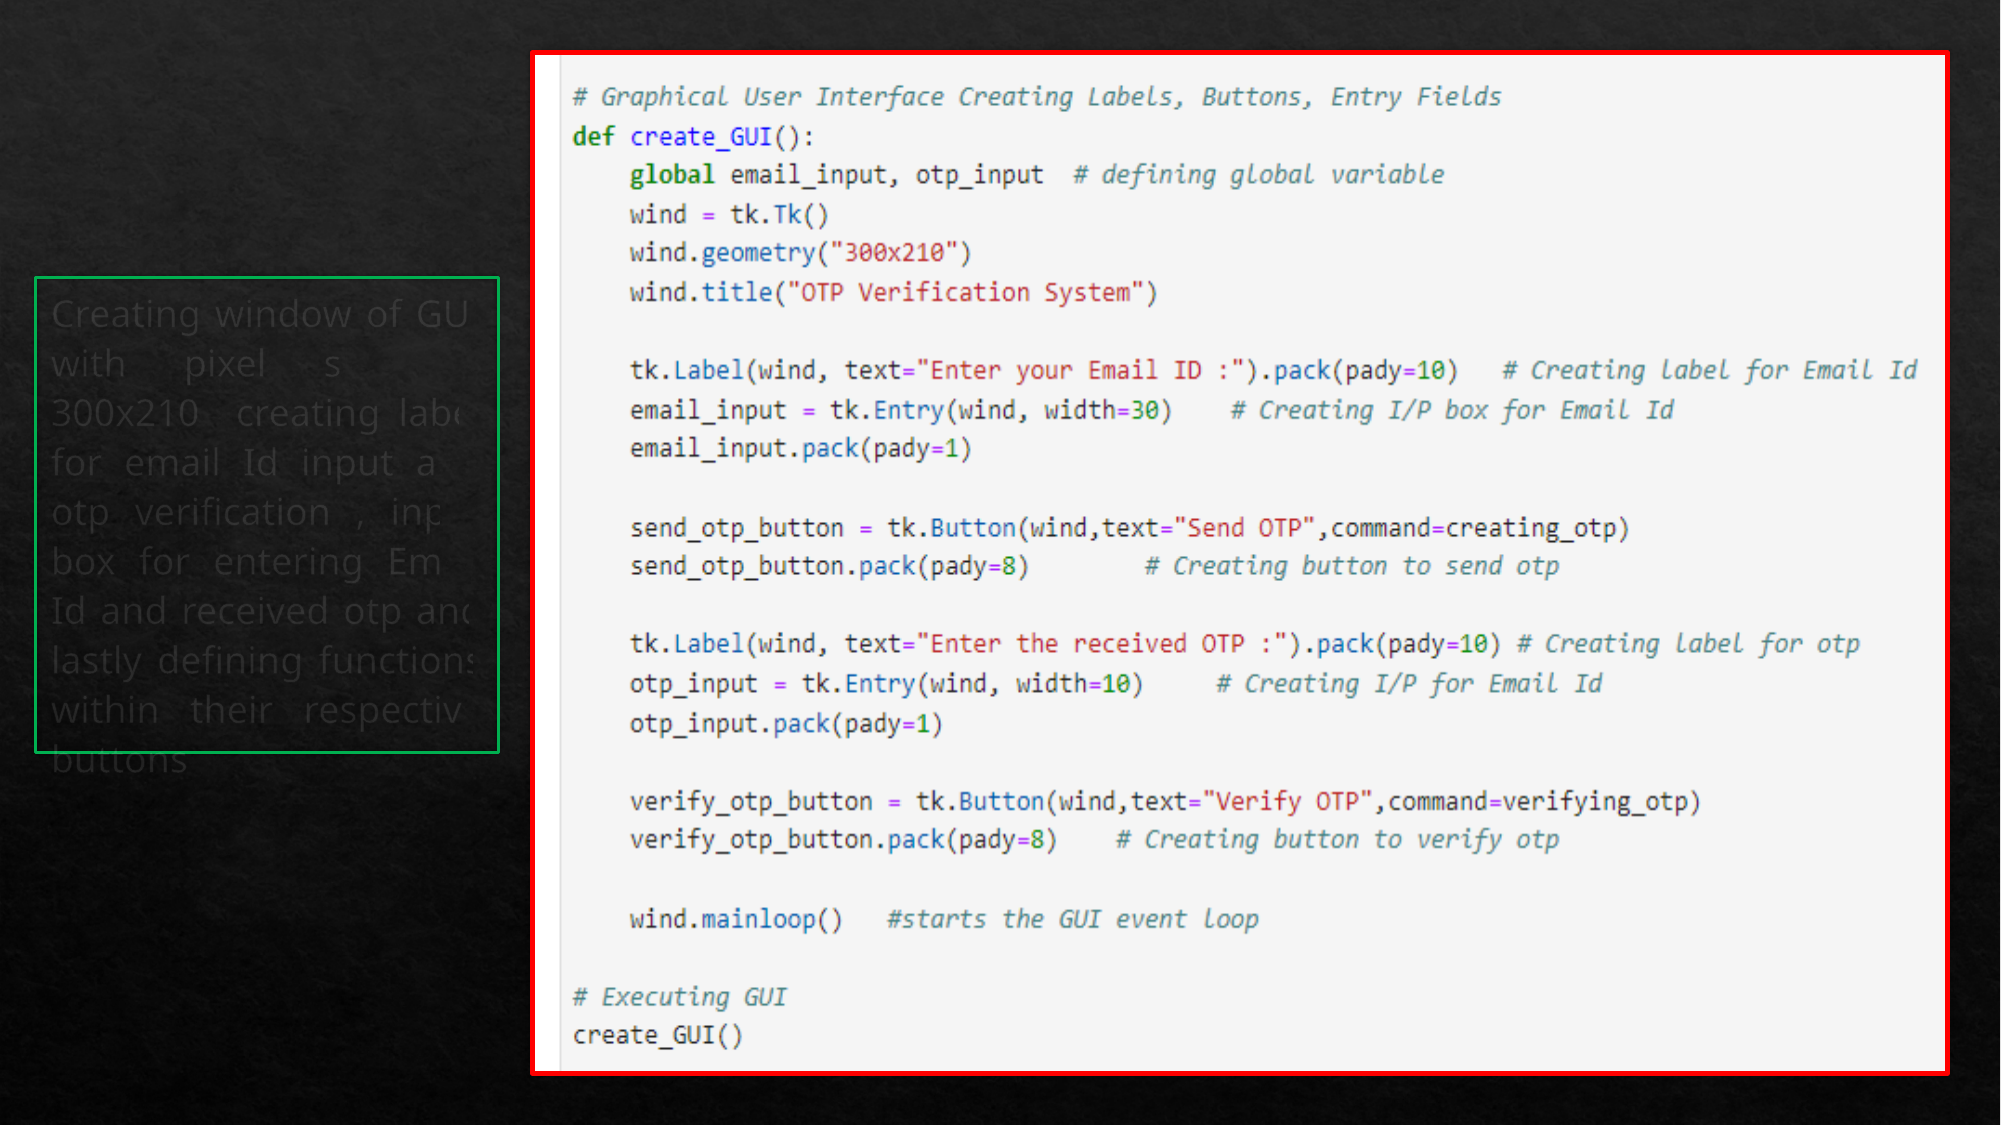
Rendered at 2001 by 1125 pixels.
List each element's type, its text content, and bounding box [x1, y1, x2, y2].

list Creating window of GUI with pixel size of 300x210 creating label for email Id input and otp verification , input box for entering Email Id and received otp and lastly defining functions within their respective buttons [35, 277, 499, 753]
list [534, 54, 1946, 1072]
